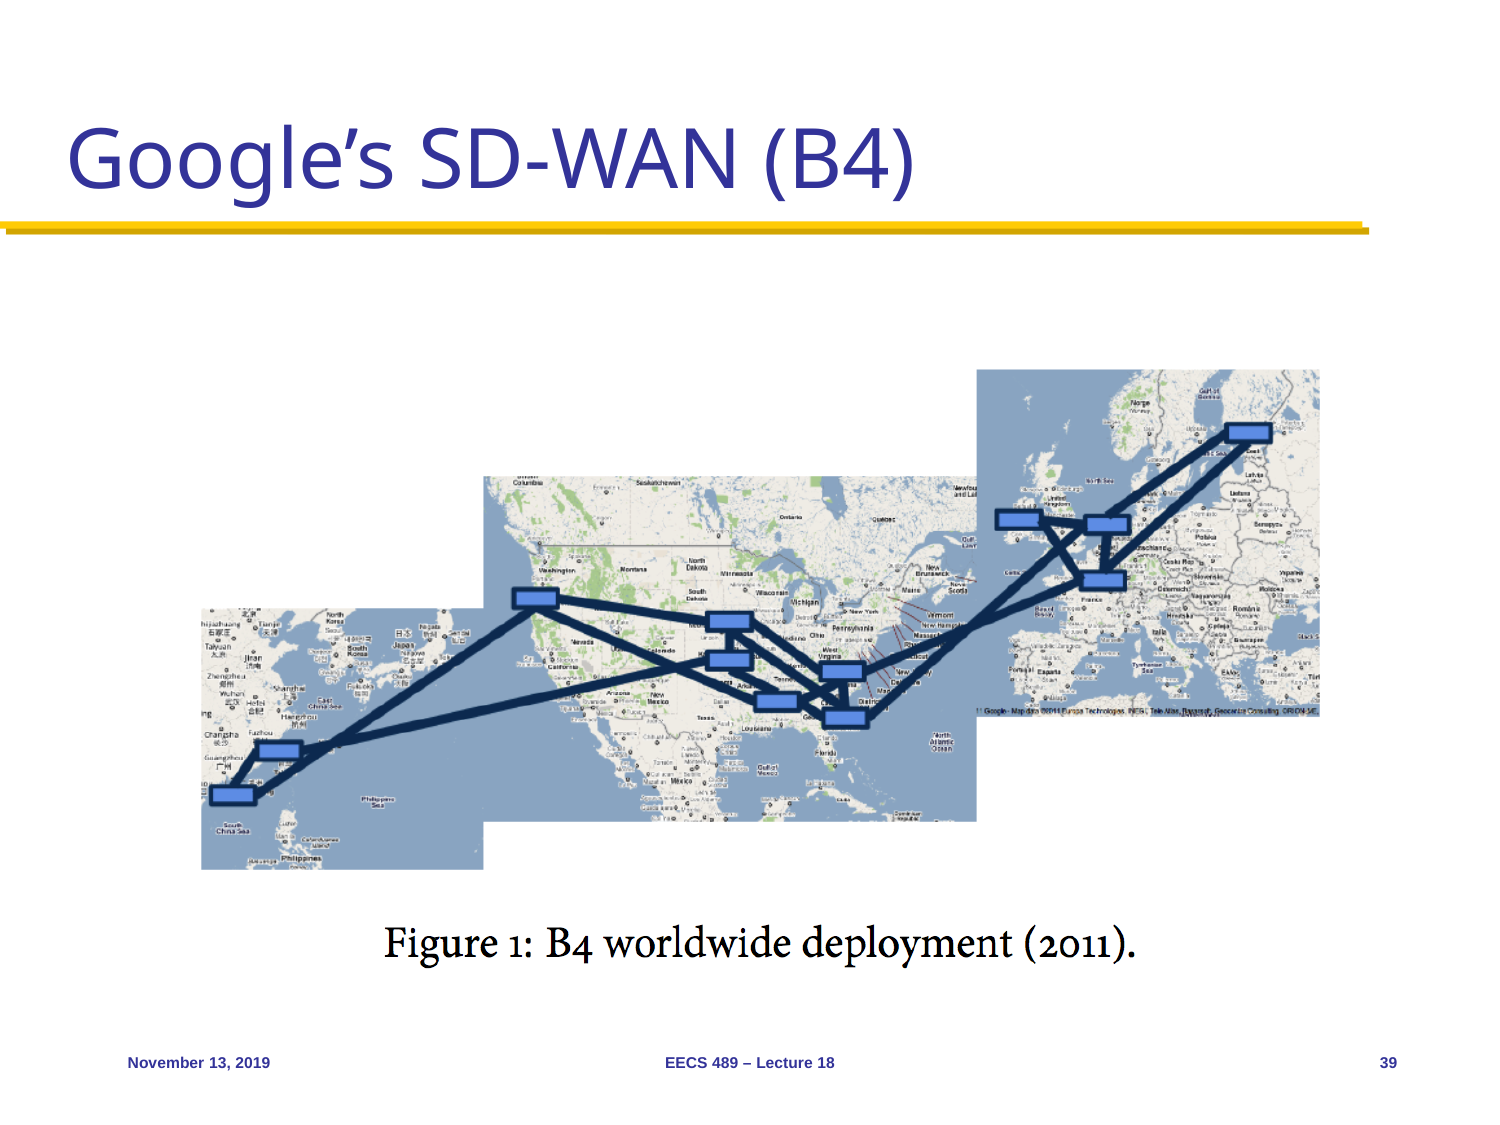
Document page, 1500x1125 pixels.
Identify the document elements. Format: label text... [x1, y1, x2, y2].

title Google’s SD-WAN (B4) [49, 24, 1451, 213]
footer EECS 489 – Lecture 18 [512, 1024, 988, 1101]
slide_number 39 [1312, 1024, 1413, 1101]
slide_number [112, 1024, 426, 1101]
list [172, 262, 1352, 988]
